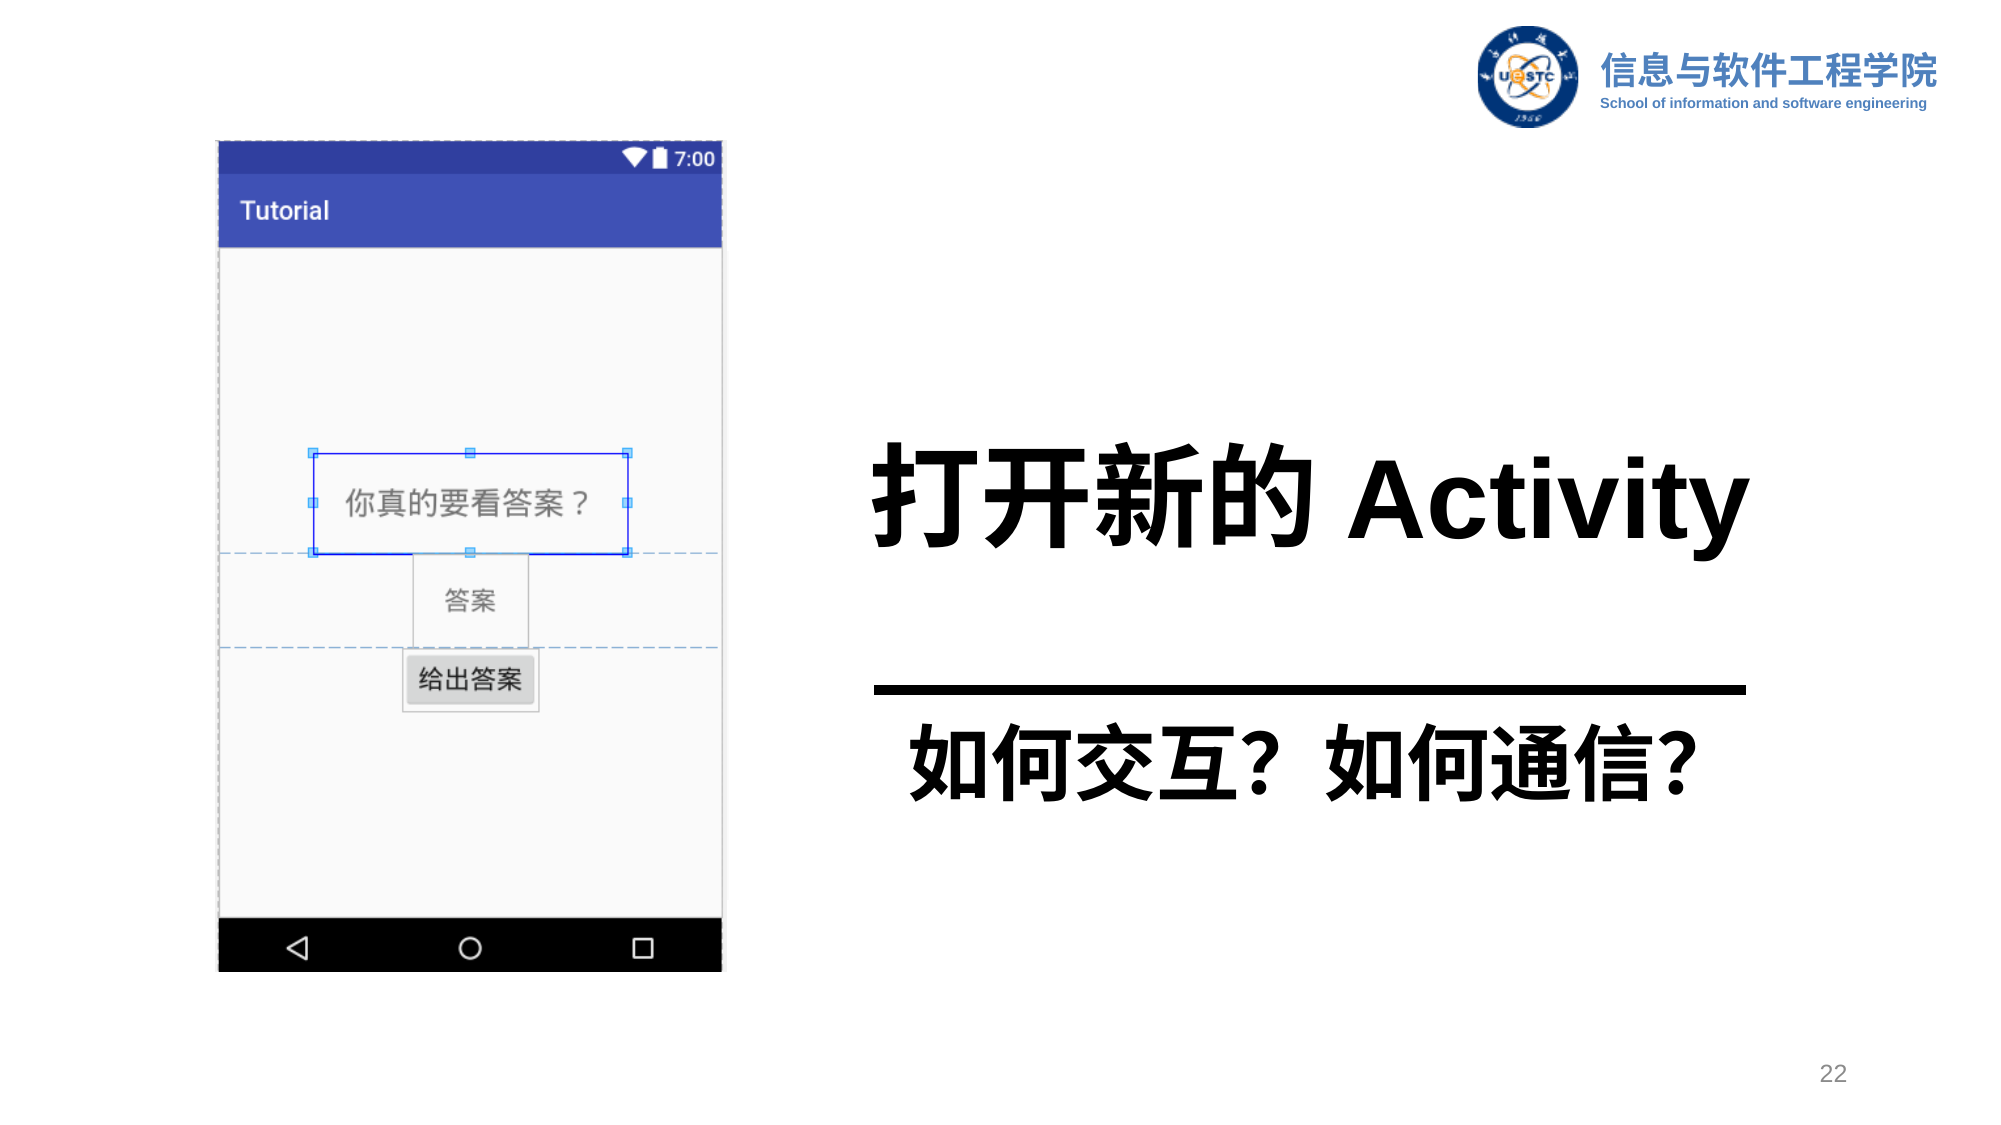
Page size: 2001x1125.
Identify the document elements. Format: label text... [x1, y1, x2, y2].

text_box 打开新的Activity [793, 346, 1827, 658]
slide_number 22 [1412, 1042, 1863, 1103]
text_box 如何交互？如何通信？ [892, 703, 1755, 819]
picture [1477, 26, 1586, 128]
picture [215, 140, 727, 972]
